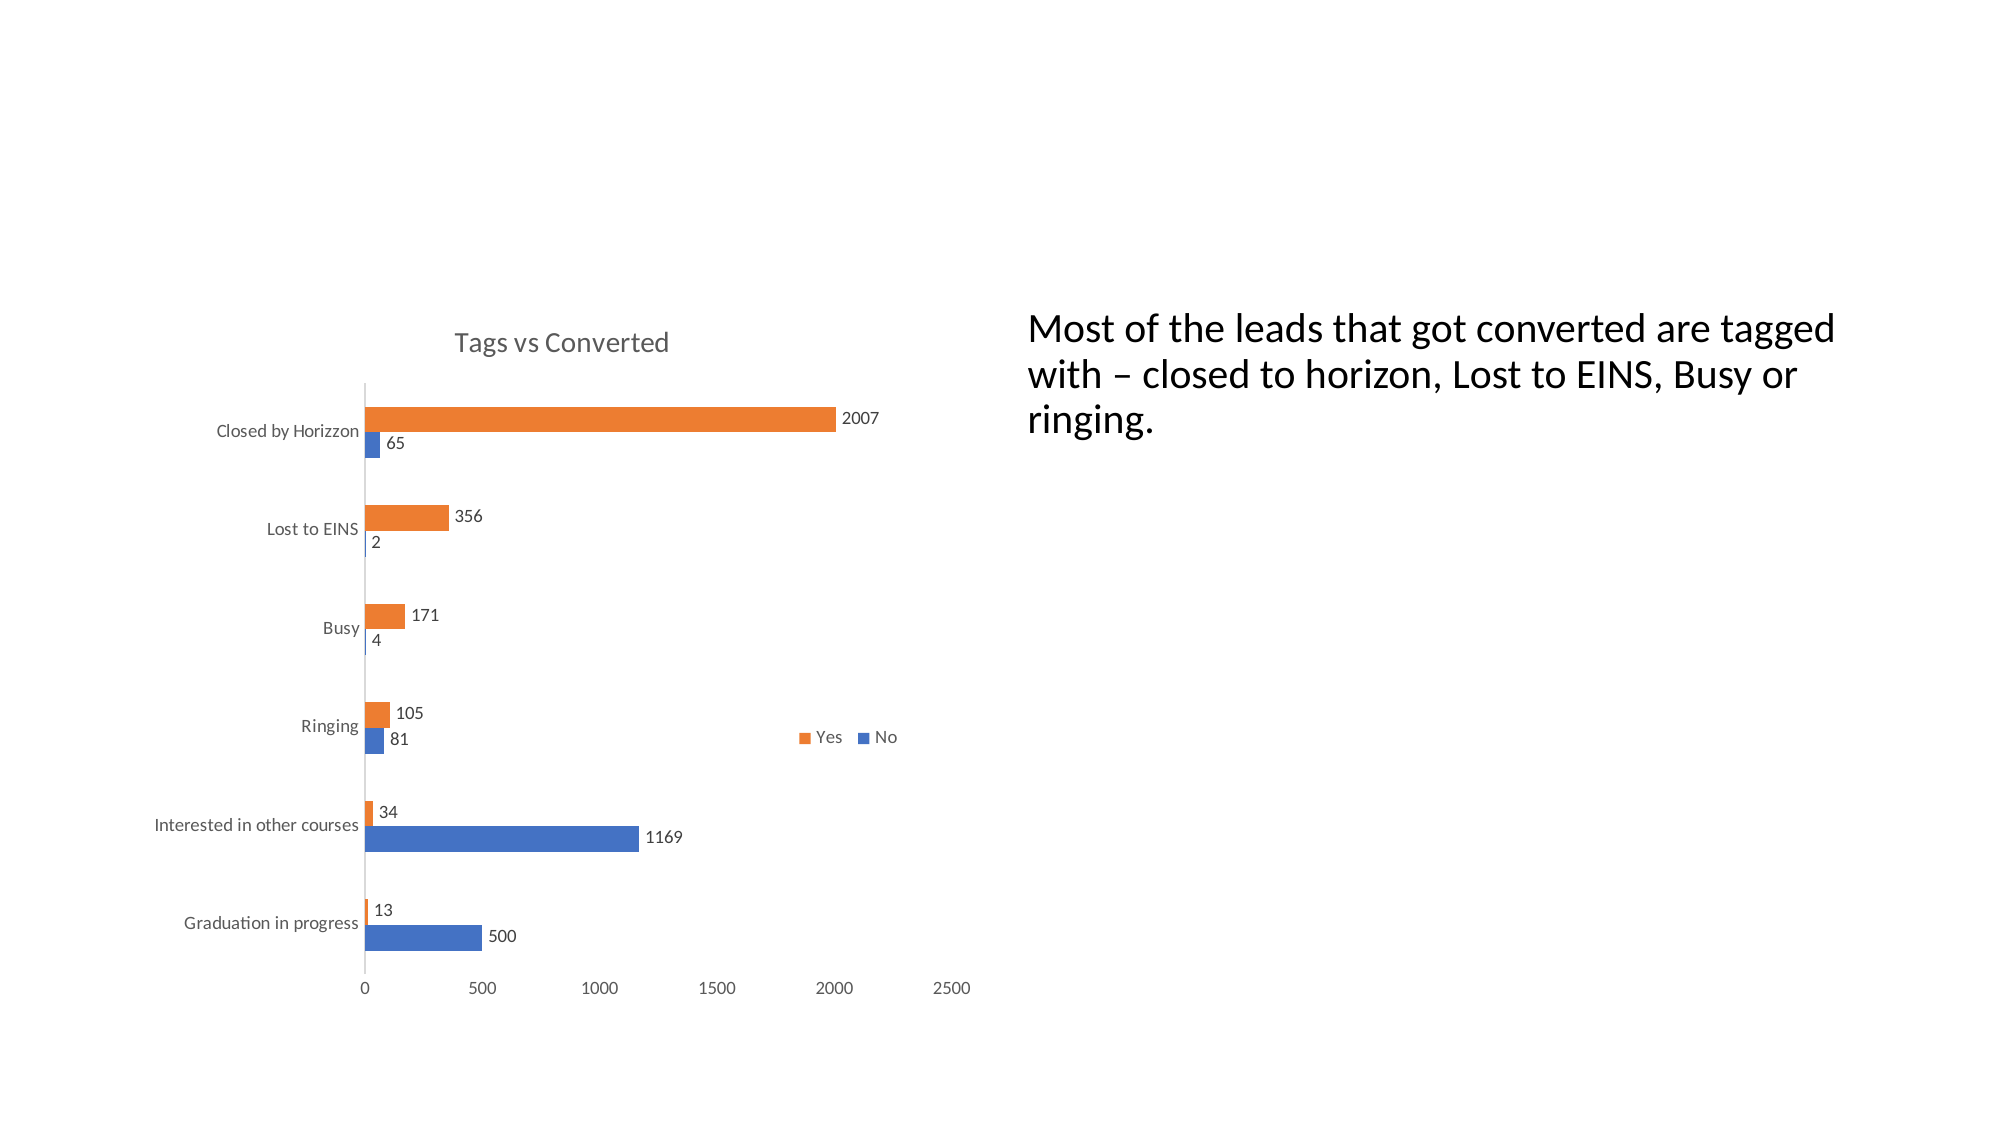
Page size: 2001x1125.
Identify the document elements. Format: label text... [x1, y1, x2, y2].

chart [137, 299, 988, 1014]
list Most of the leads that got converted are tagged with – closed to horizon, Lost to EINS, Busy or ringing. [1012, 299, 1863, 1014]
